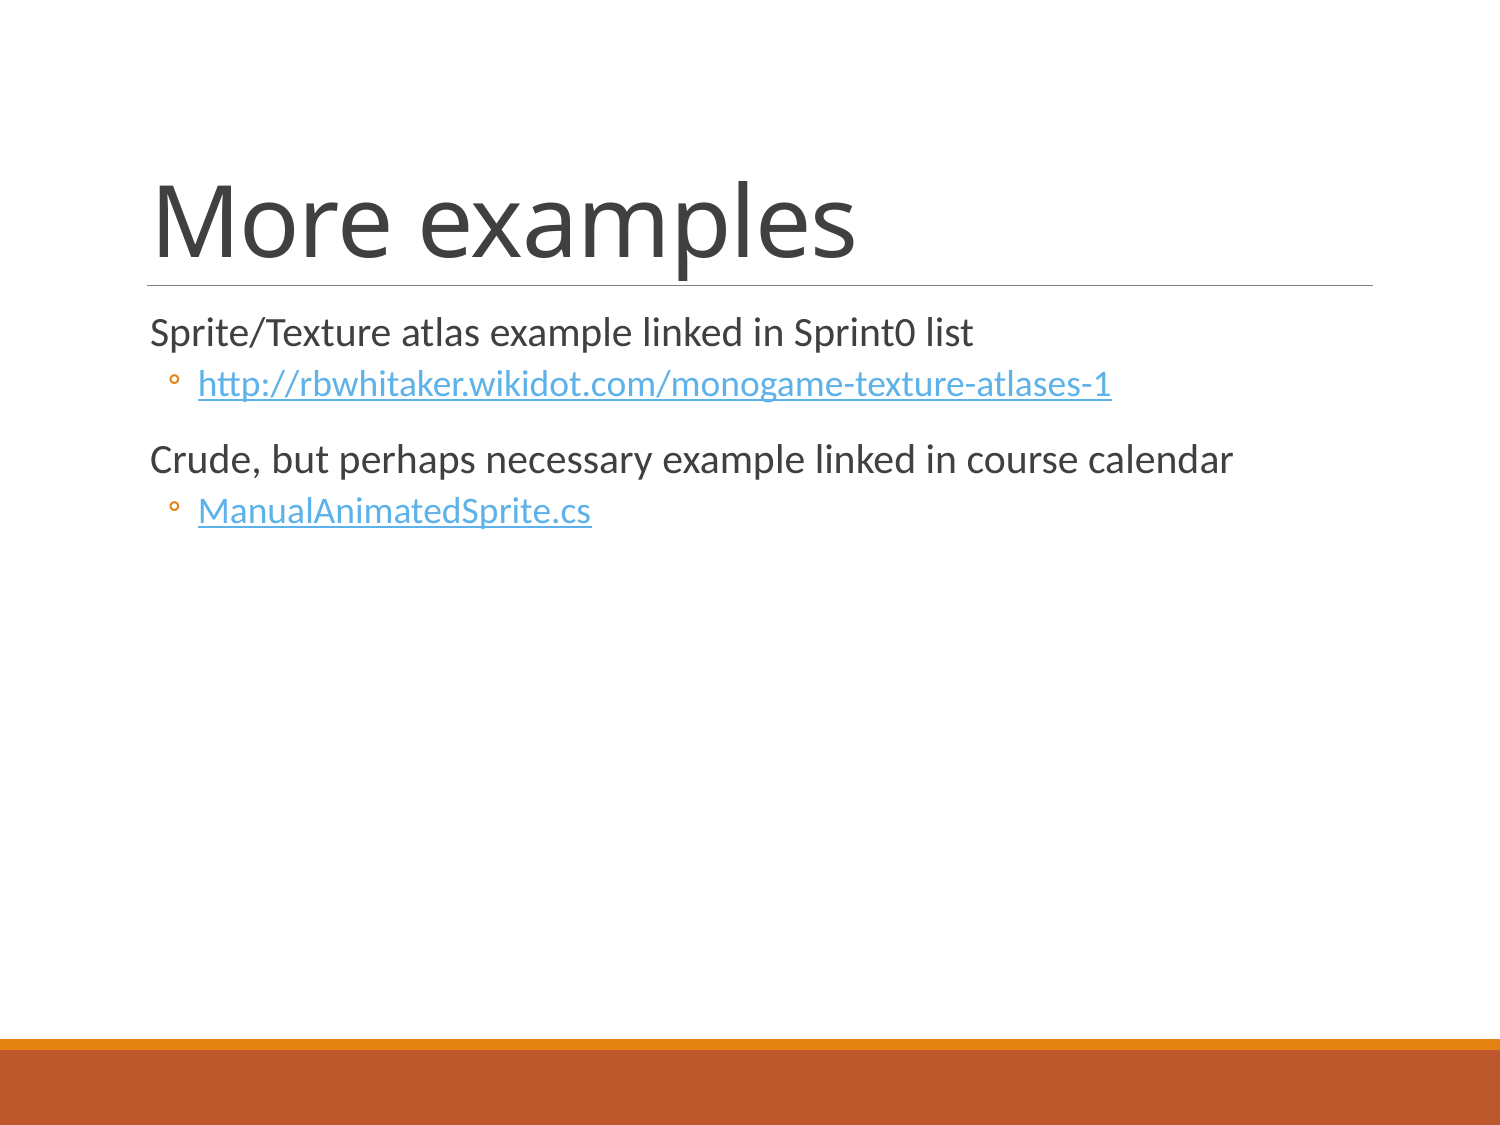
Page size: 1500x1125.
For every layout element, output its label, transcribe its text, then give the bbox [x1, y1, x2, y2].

list Sprite/Texture atlas example linked in Sprint0 list http://rbwhitaker.wikidot.com/monogame-texture-atlases-1 Crude, but perhaps necessary example linked in course calendar ManualAnimatedSprite.cs [135, 302, 1373, 963]
title More examples [135, 47, 1373, 285]
